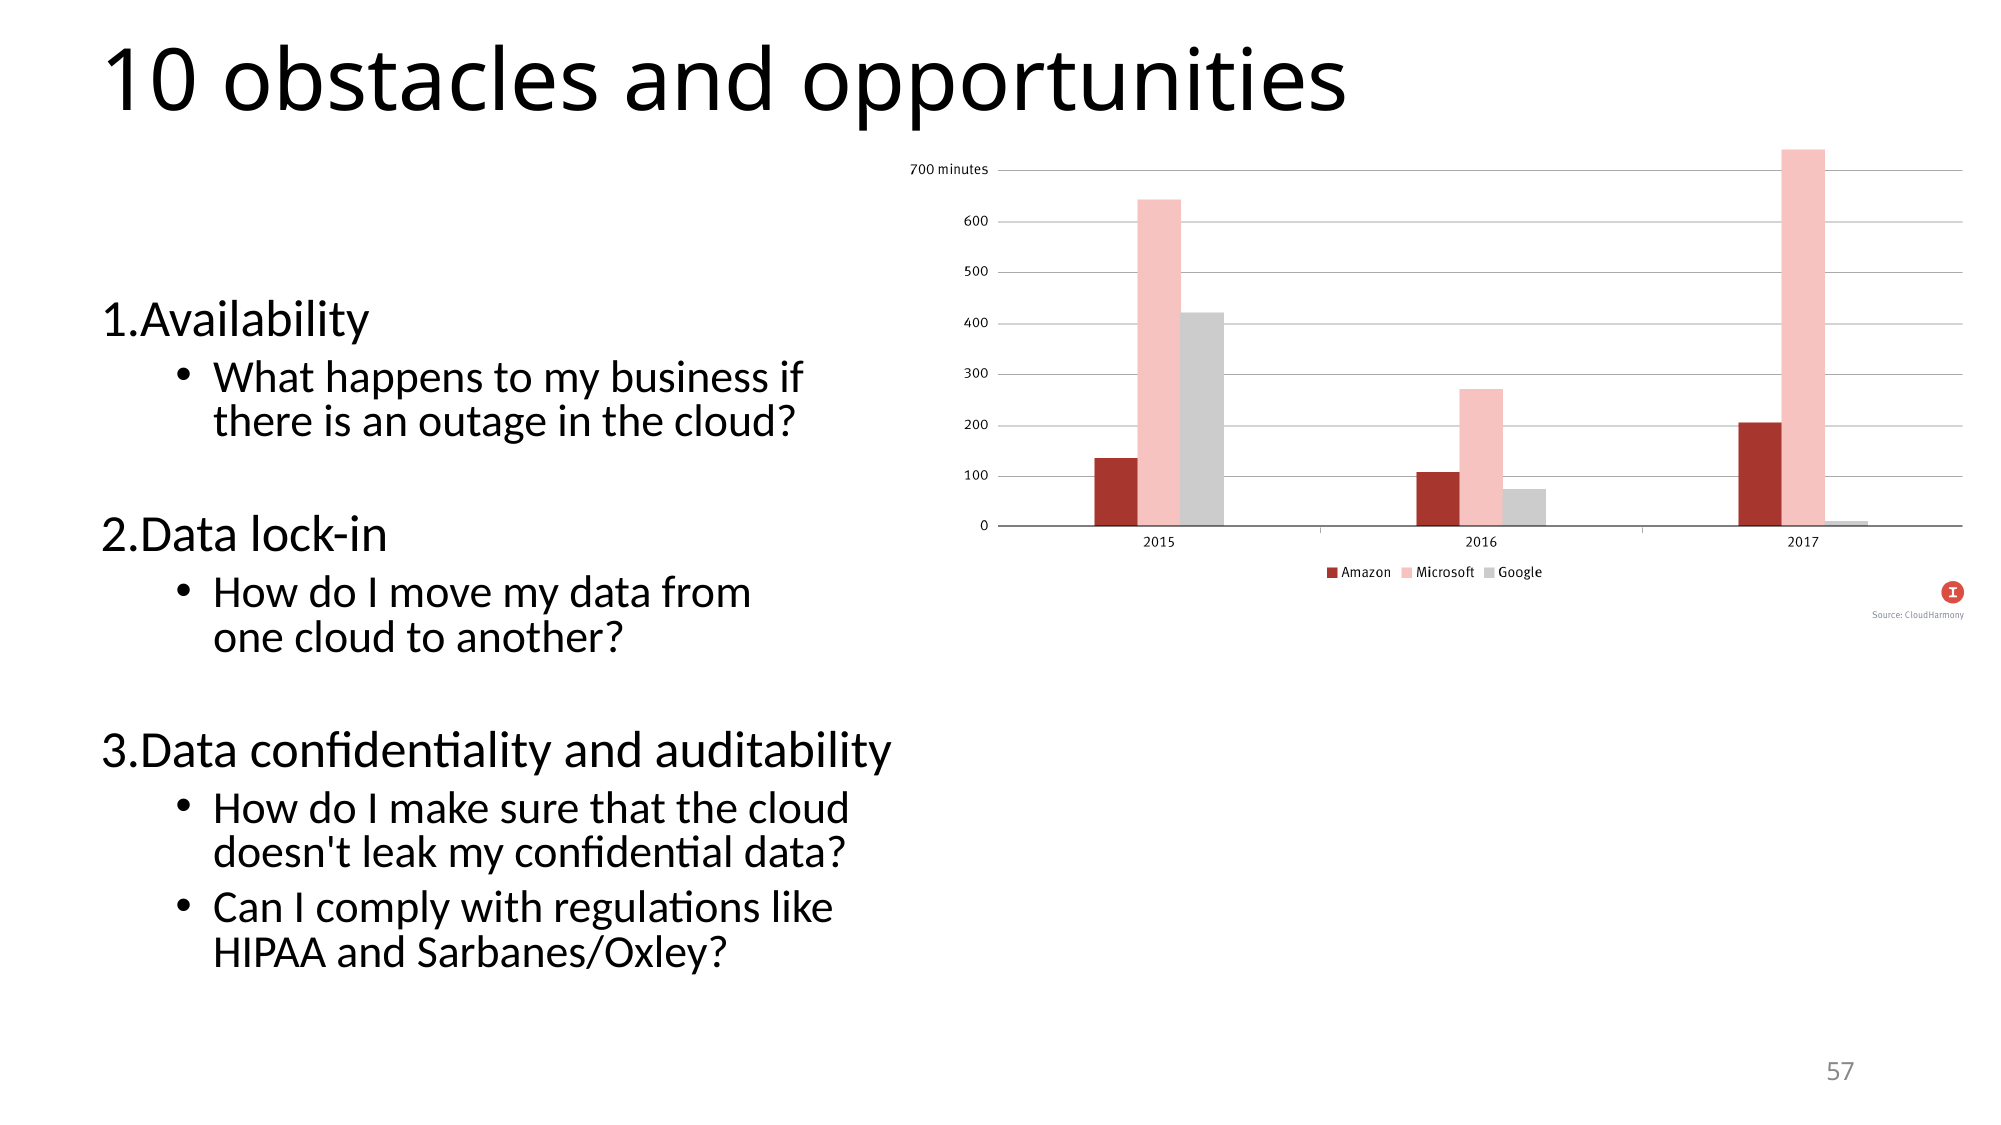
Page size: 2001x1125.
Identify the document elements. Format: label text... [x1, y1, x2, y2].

picture [895, 136, 2000, 628]
title 10 obstacles and opportunities [92, 27, 1819, 138]
slide_number 57 [1817, 1050, 1863, 1096]
list Availability What happens to my business if there is an outage in the cloud? Data lock-in How do I move my data from one cloud to another? Data confidentiality and auditability How do I make sure that the cloud doesn't leak my confidential data? Can I comply with regulations like HIPAA and Sarbanes/Oxley? [92, 287, 957, 1033]
